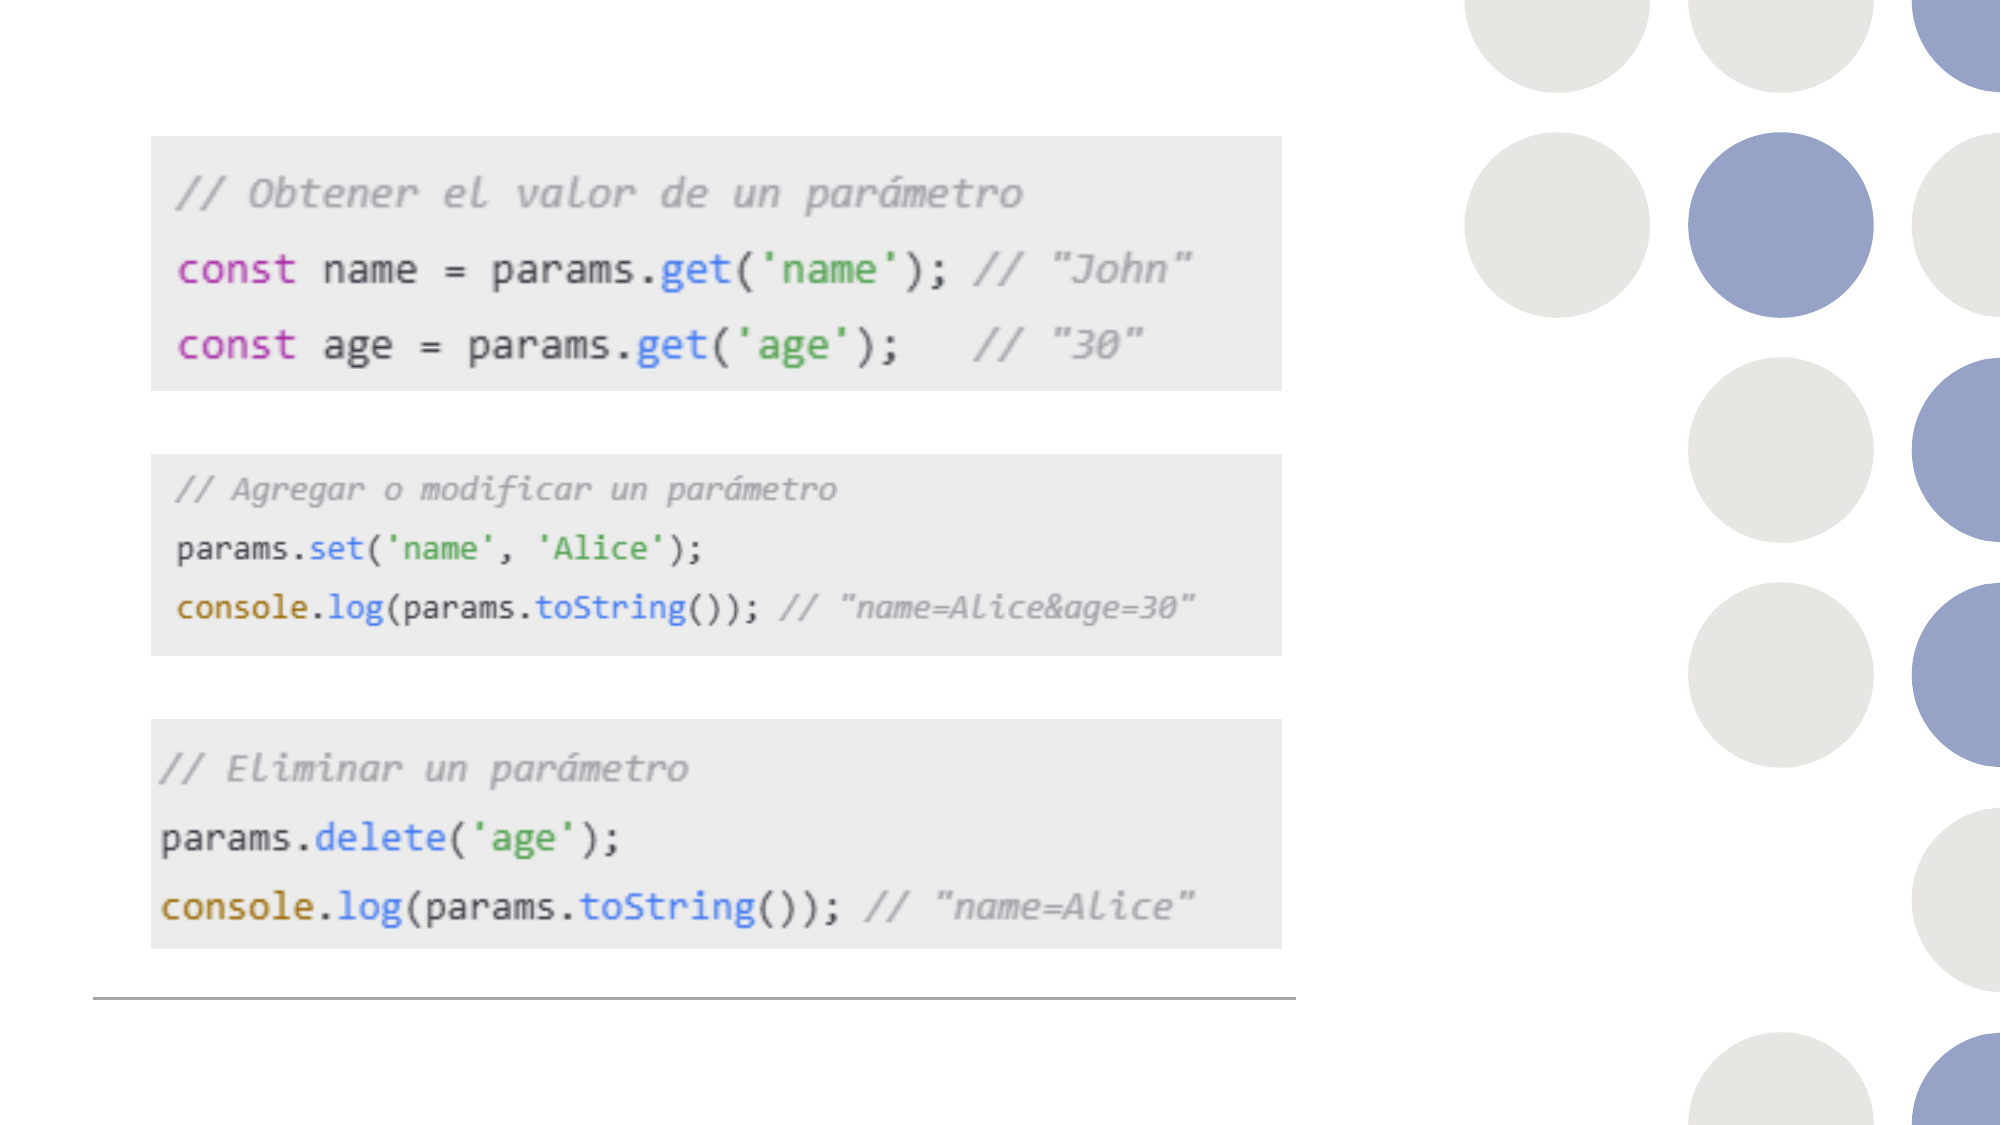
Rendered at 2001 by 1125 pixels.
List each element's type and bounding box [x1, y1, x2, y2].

picture [151, 719, 1282, 949]
picture [151, 454, 1282, 656]
picture [151, 136, 1282, 391]
